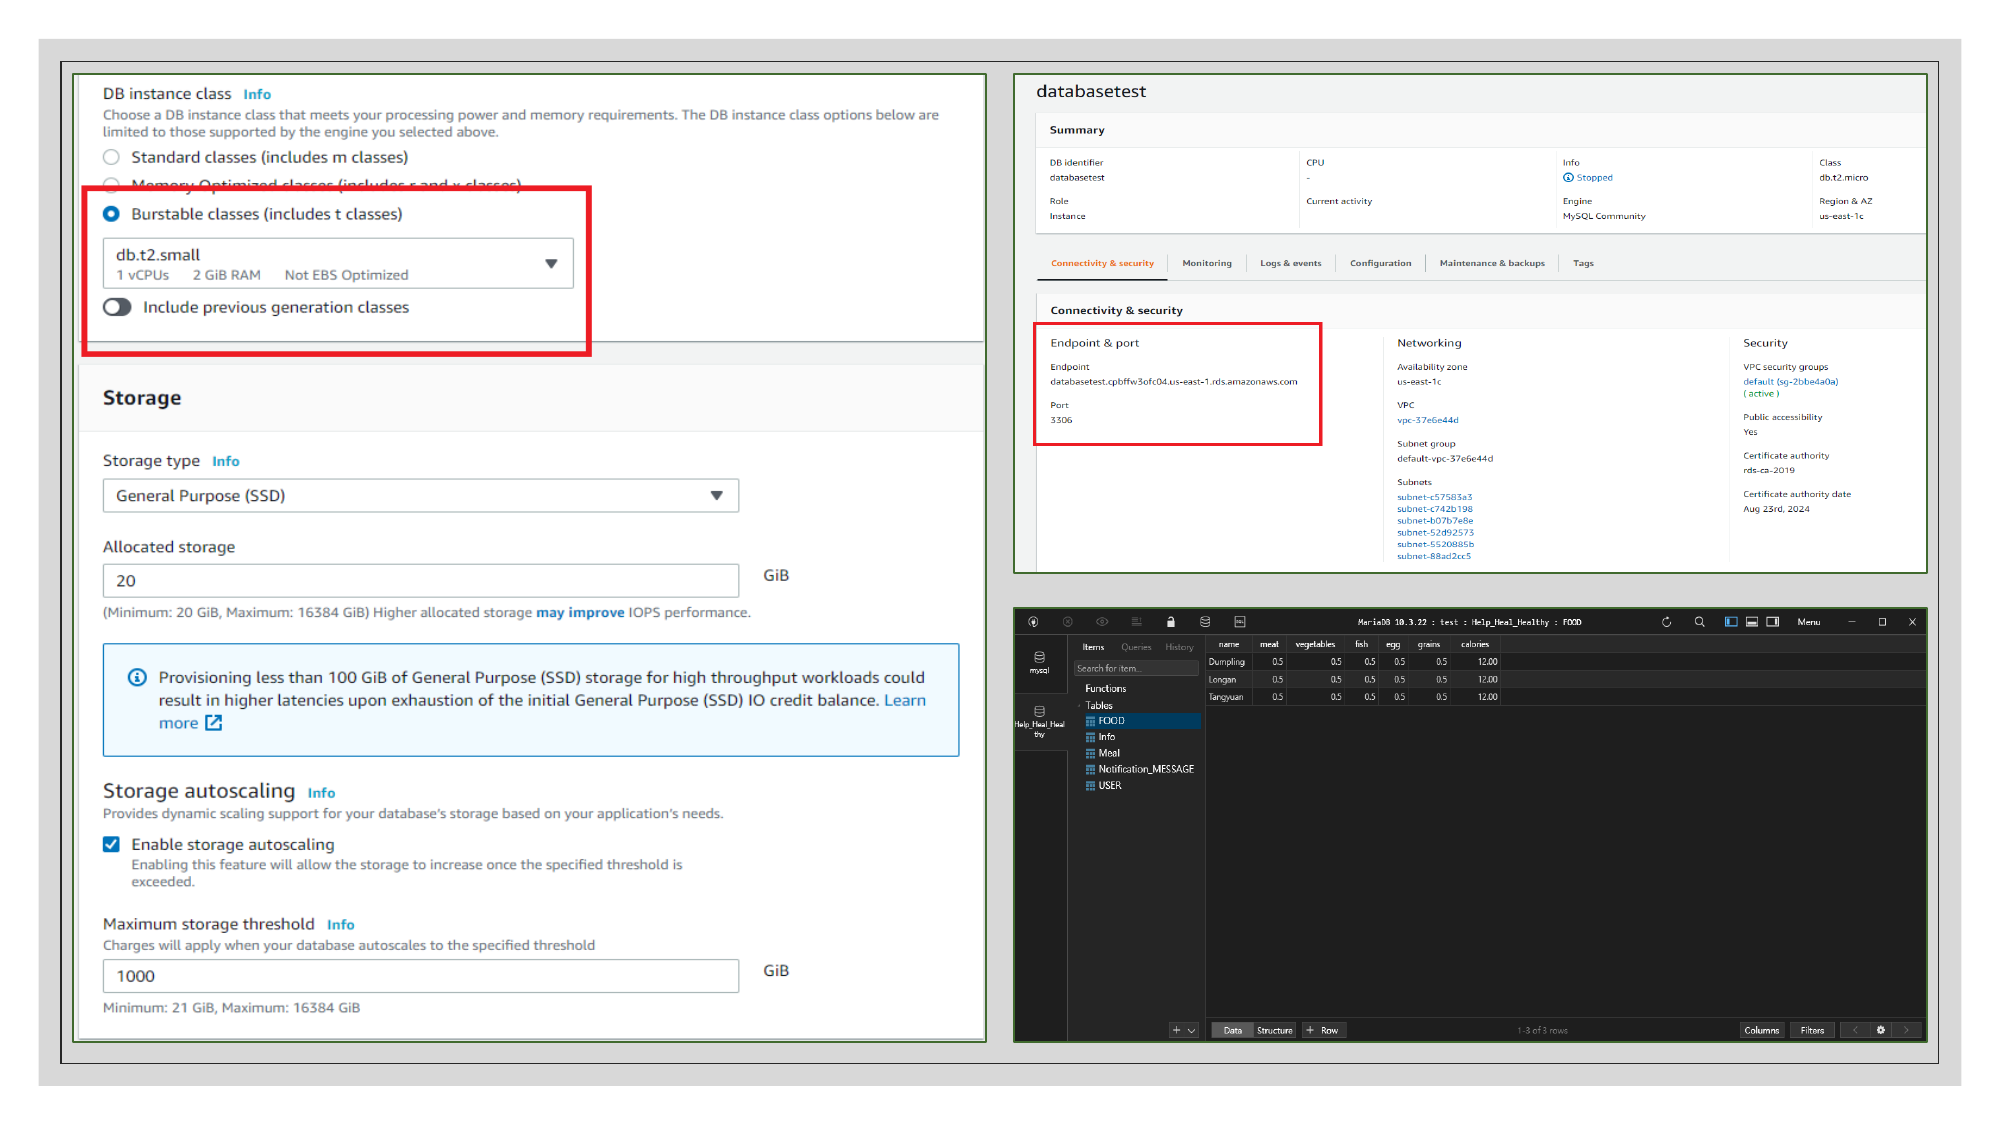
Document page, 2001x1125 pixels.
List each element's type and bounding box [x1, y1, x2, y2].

text_box [1013, 73, 1928, 574]
text_box [1013, 607, 1928, 1043]
text_box [72, 73, 987, 1043]
